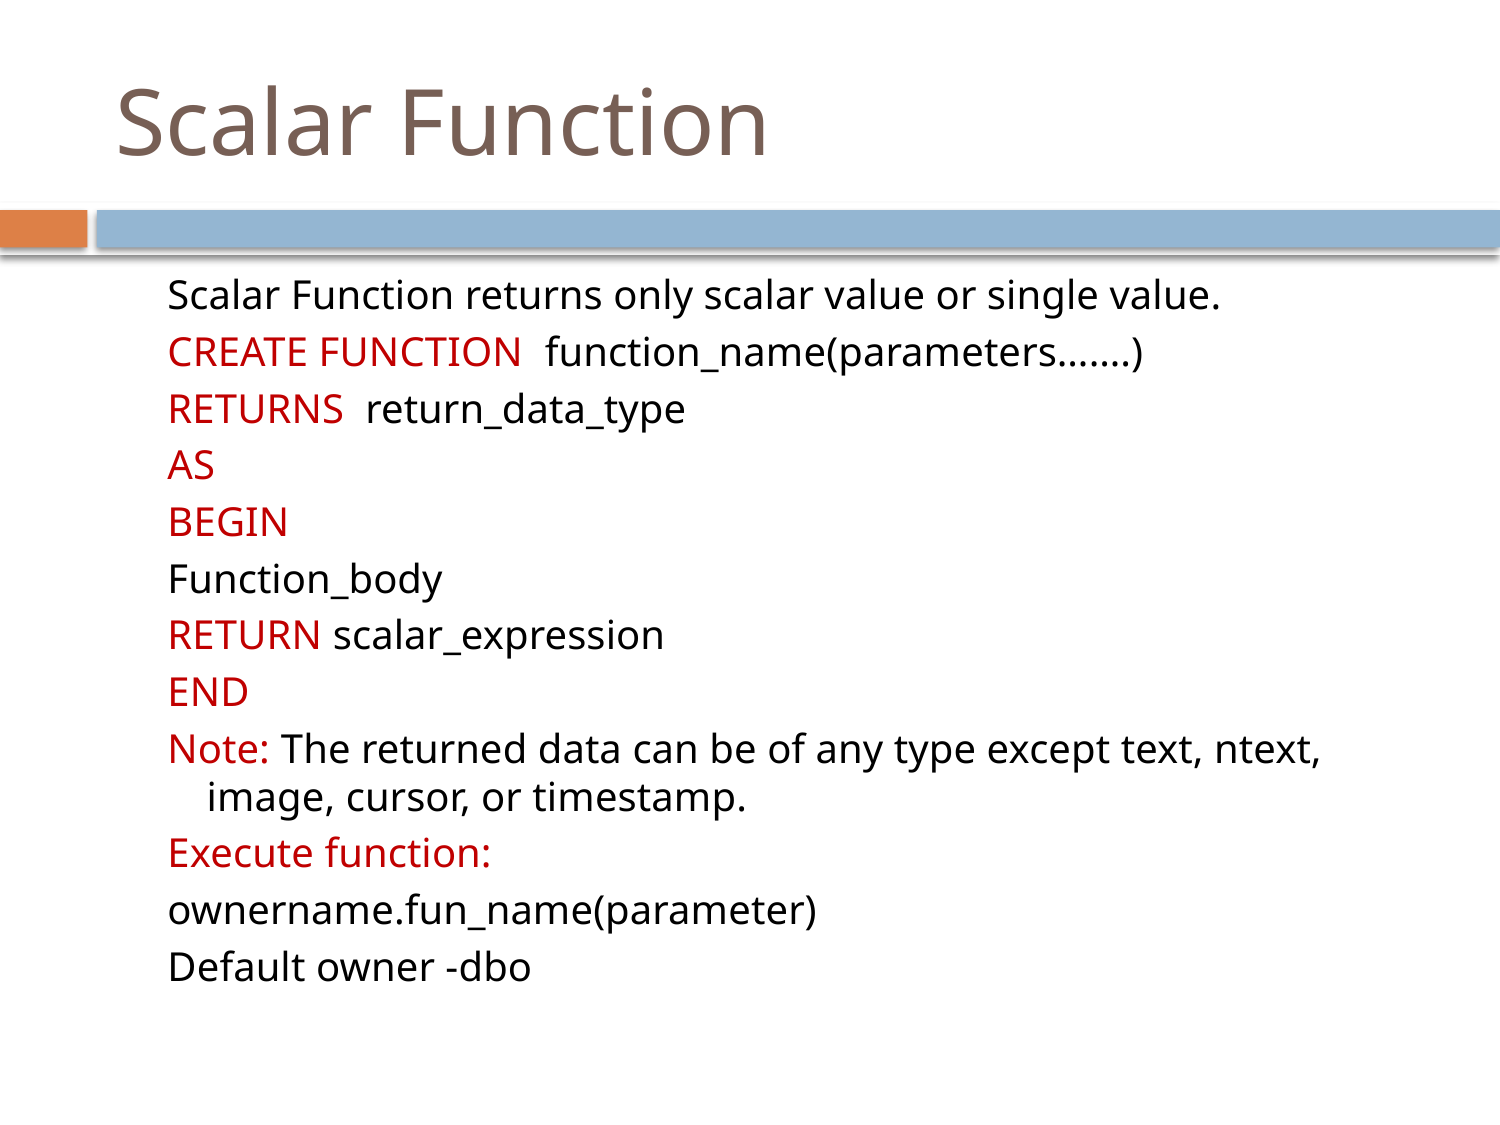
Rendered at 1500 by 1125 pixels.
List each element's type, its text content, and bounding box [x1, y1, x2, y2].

list Scalar Function returns only scalar value or single value. CREATE FUNCTION function_name(parameters…….) RETURNS return_data_type AS BEGIN Function_body RETURN scalar_expression END Note: The returned data can be of any type except text, ntext, image, cursor, or timestamp. Execute function: ownername.fun_name(parameter) Default owner -dbo [100, 262, 1438, 1000]
title Scalar Function [100, 37, 1438, 200]
